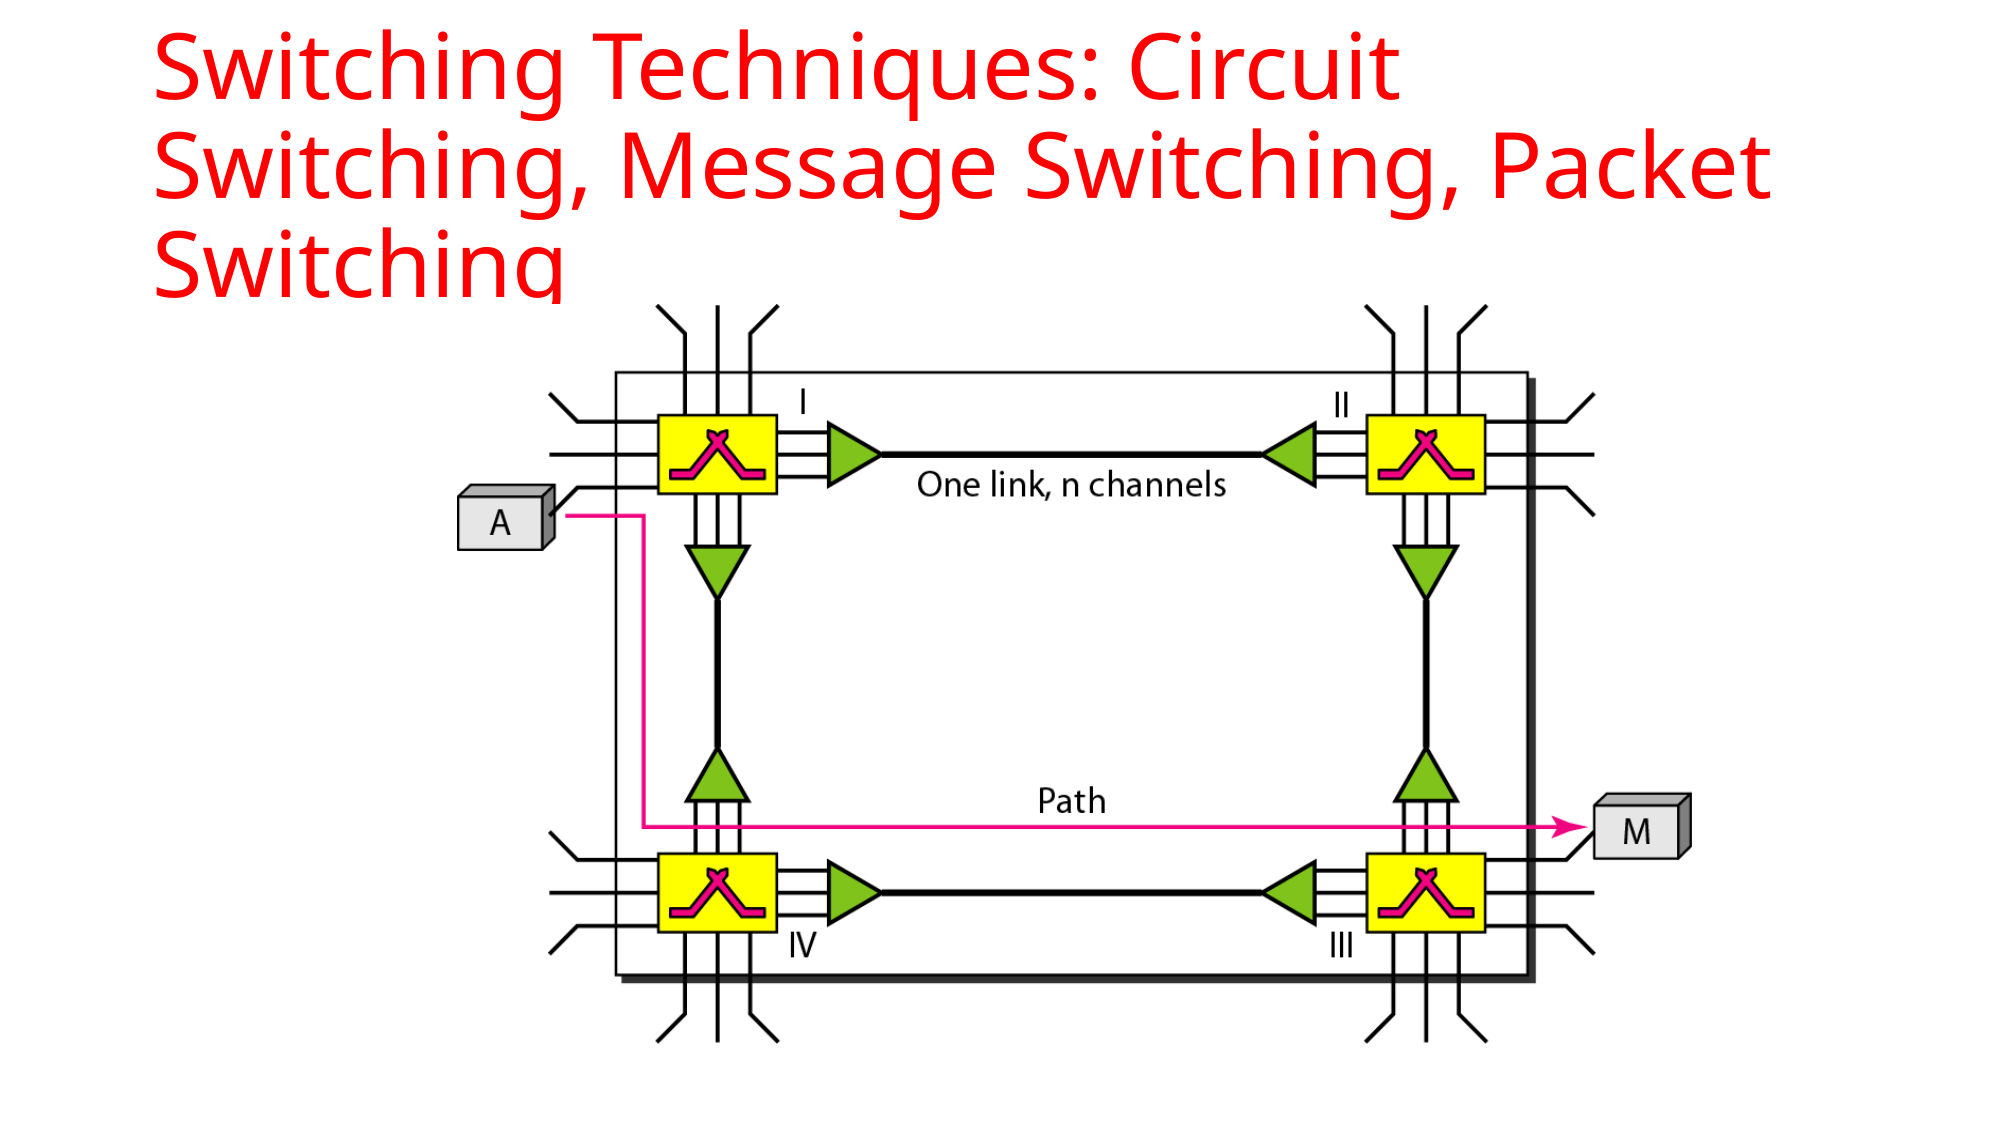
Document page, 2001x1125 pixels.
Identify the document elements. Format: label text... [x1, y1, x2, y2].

title Switching Techniques: Circuit Switching, Message Switching, Packet Switching [137, 59, 1863, 278]
picture [457, 304, 1693, 1044]
